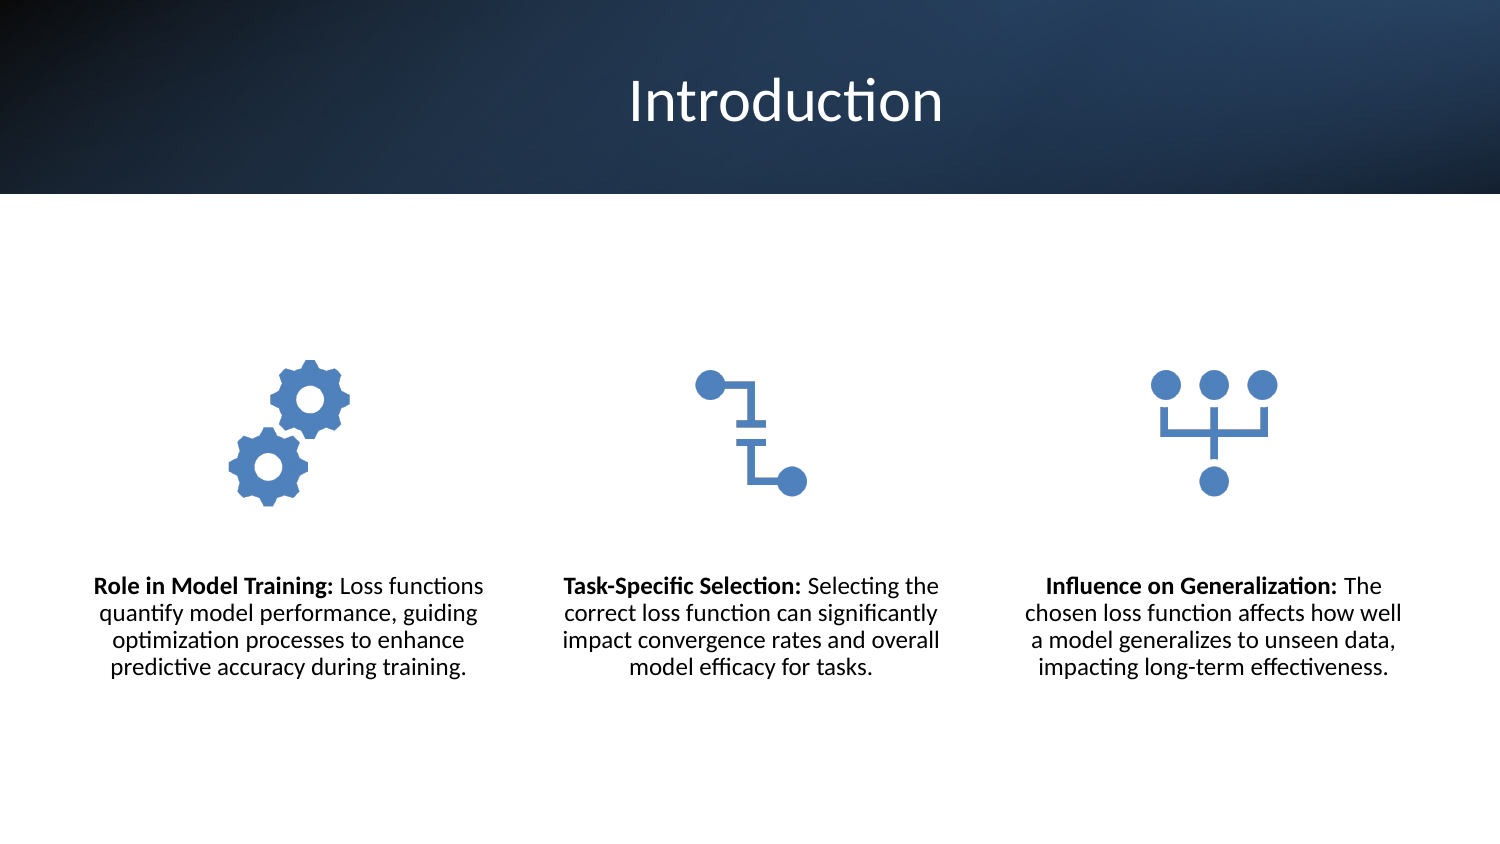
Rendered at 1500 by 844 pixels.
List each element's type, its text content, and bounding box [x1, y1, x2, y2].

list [78, 259, 1424, 776]
title Introduction [168, 42, 1405, 151]
text_box [0, 0, 1500, 196]
text_box [0, 196, 1500, 844]
